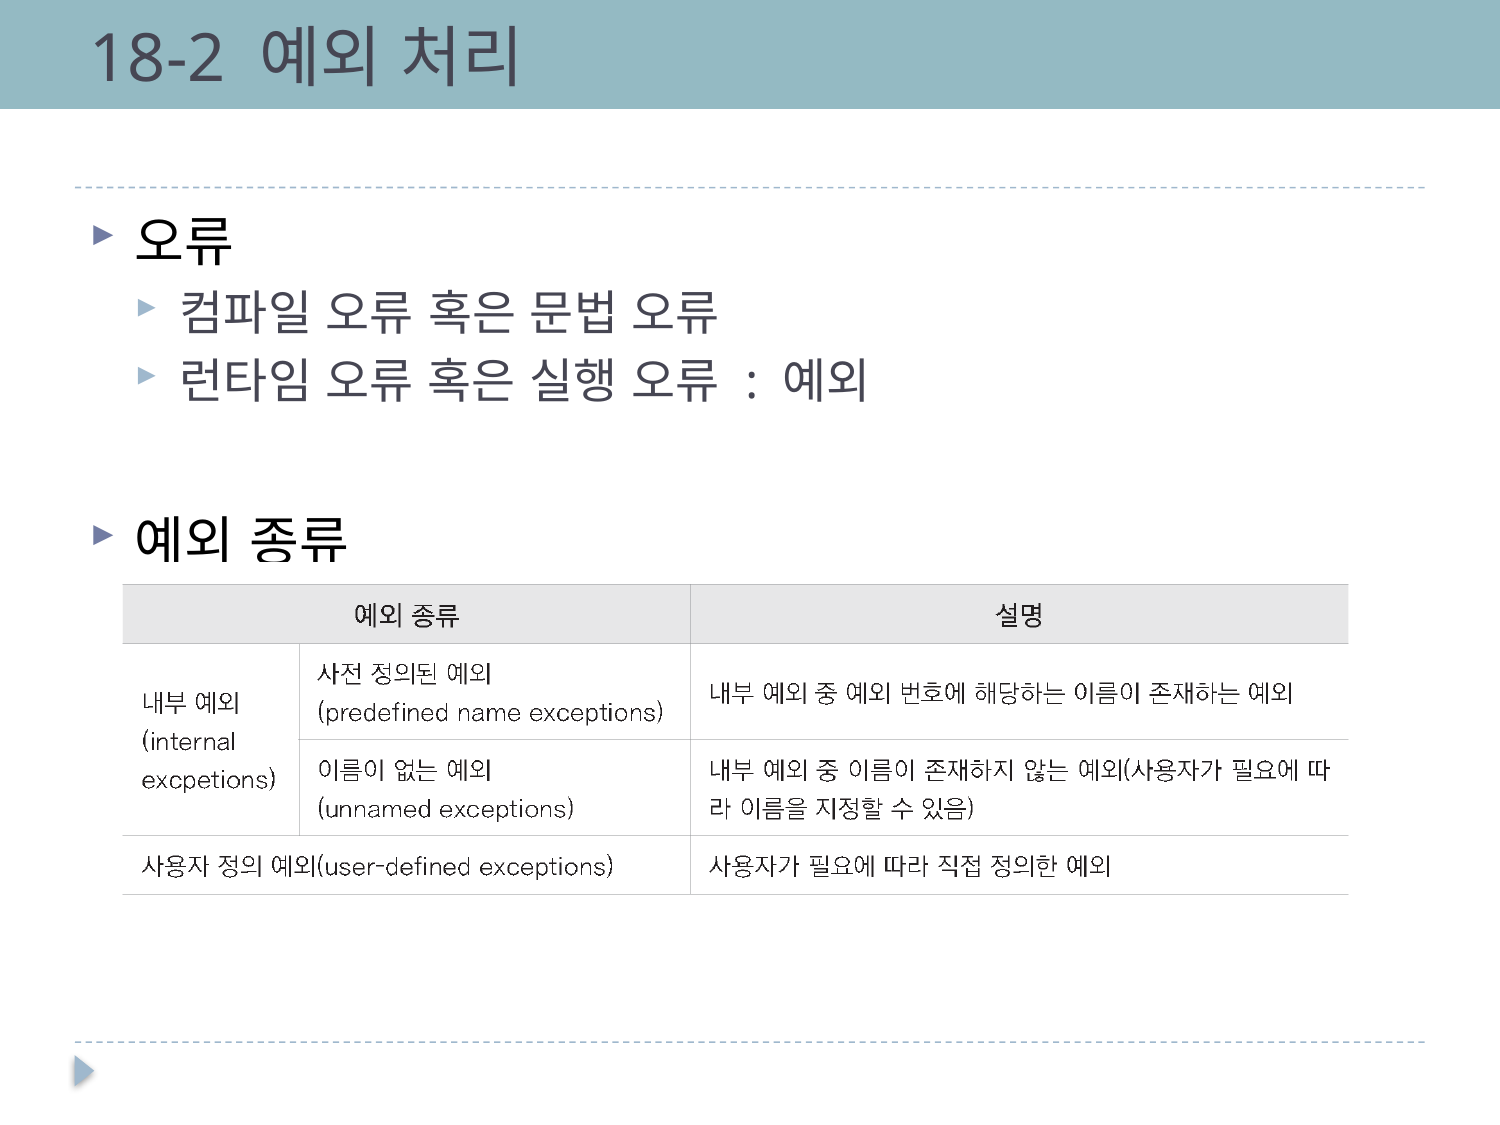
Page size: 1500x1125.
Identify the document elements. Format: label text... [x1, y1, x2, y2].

list 오류 컴파일 오류 혹은 문법 오류 런타임 오류 혹은 실행 오류 : 예외 예외 종류 [75, 200, 1425, 1010]
picture [100, 562, 1362, 917]
title 18-2 예외 처리 [75, 0, 1425, 110]
